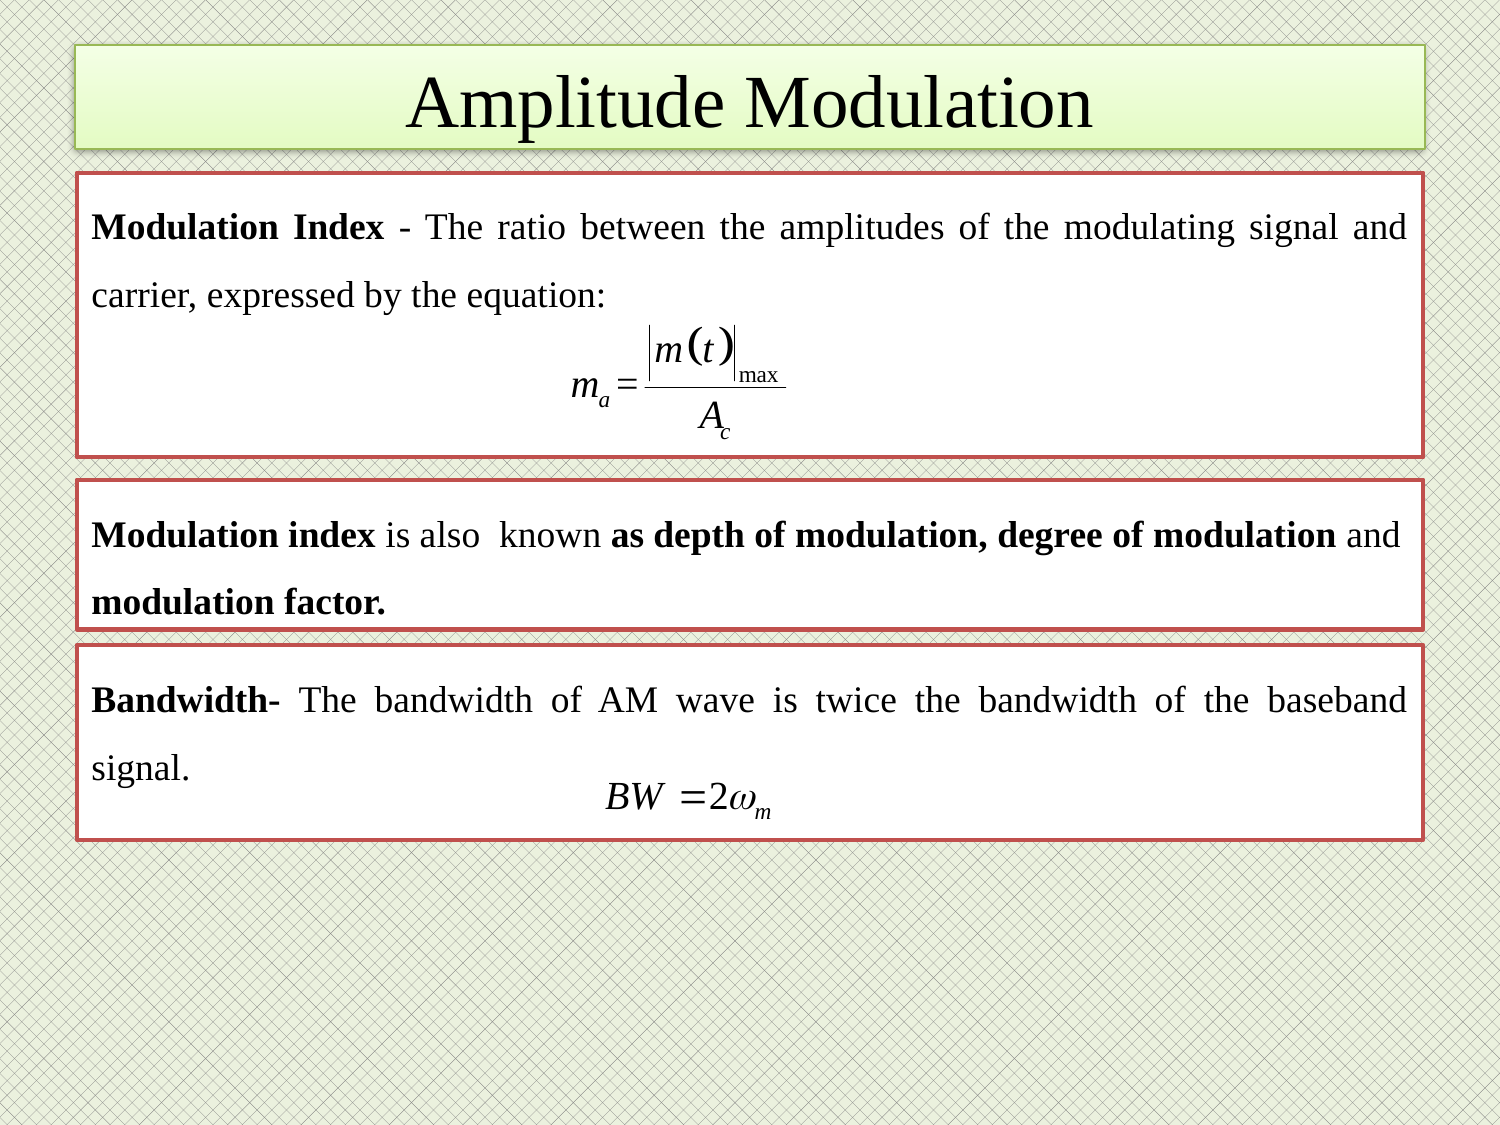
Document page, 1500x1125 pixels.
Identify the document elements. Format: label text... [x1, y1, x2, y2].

text_box Bandwidth- The bandwidth of AM wave is twice the bandwidth of the baseband signal. [75, 643, 1425, 842]
text_box Modulation index is also known as depth of modulation, degree of modulation and modulation factor. [75, 478, 1425, 632]
text_box Modulation Index - The ratio between the amplitudes of the modulating signal and carrier, expressed by the equation: [75, 171, 1425, 459]
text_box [597, 769, 778, 830]
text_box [564, 317, 795, 448]
title Amplitude Modulation [74, 44, 1426, 150]
